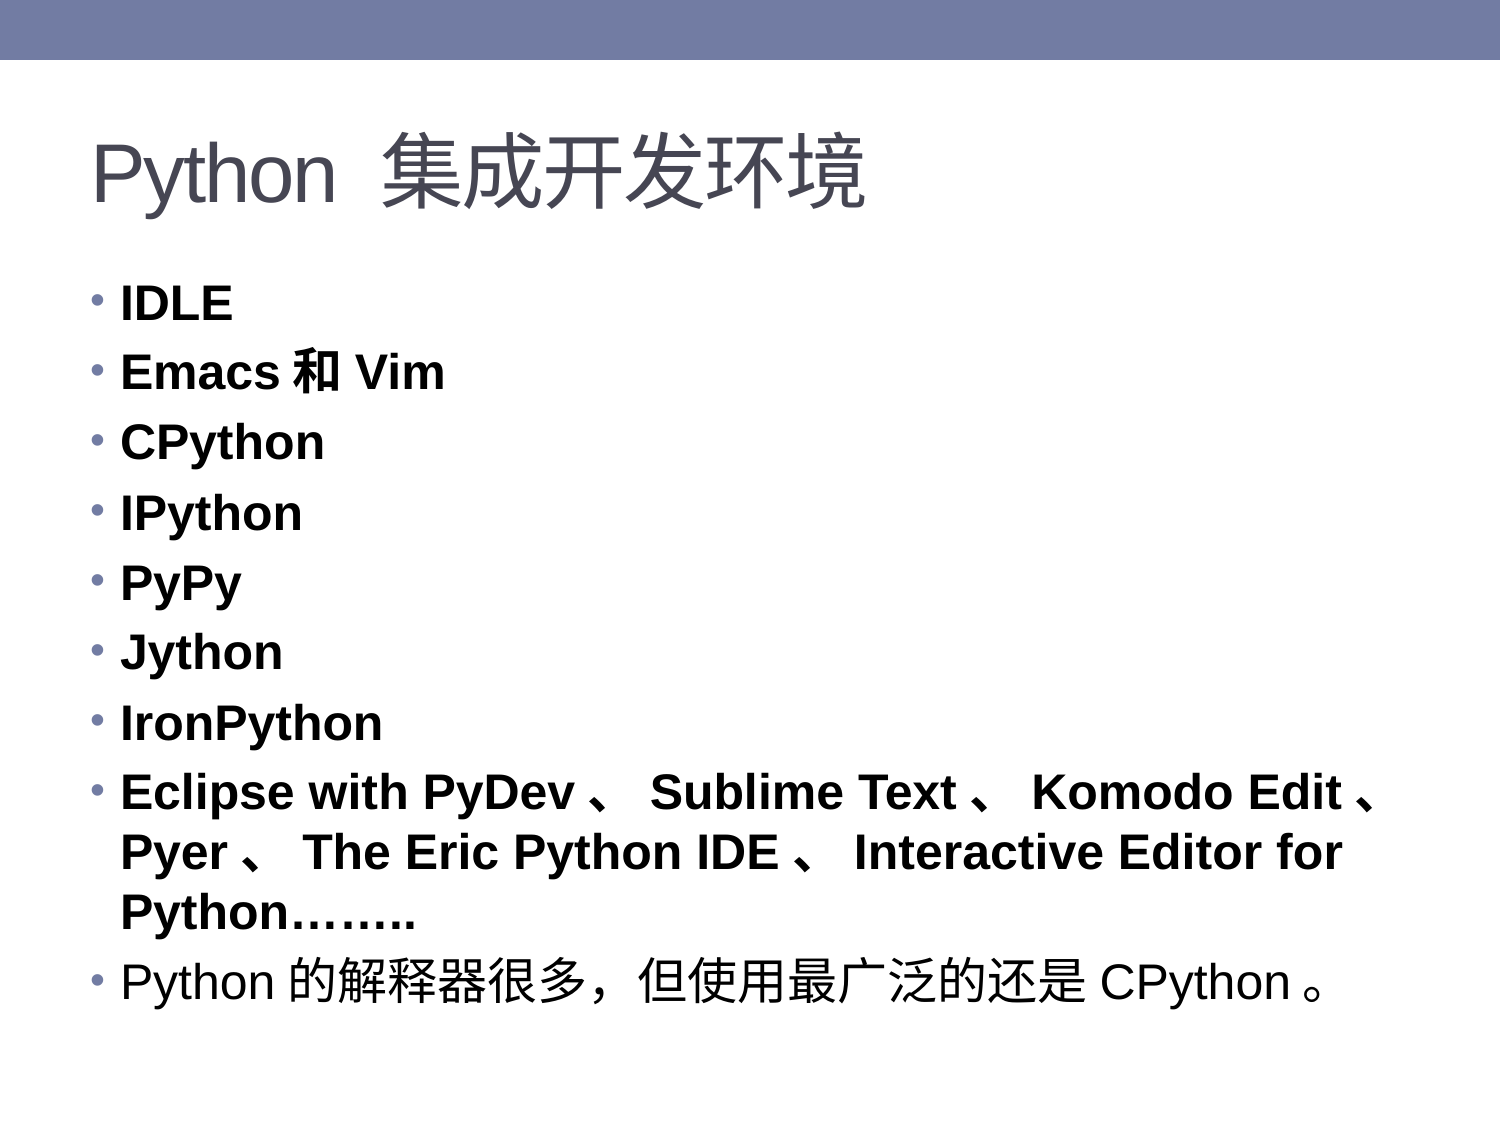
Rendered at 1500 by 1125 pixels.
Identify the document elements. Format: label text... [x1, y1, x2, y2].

title Python 集成开发环境 [75, 87, 1425, 250]
list IDLE Emacs和Vim CPython IPython PyPy Jython IronPython Eclipse with PyDev、Sublime Text、Komodo Edit、Pyer、The Eric Python IDE、Interactive Editor for Python…….. Python的解释器很多，但使用最广泛的还是CPython。 [75, 262, 1425, 1063]
